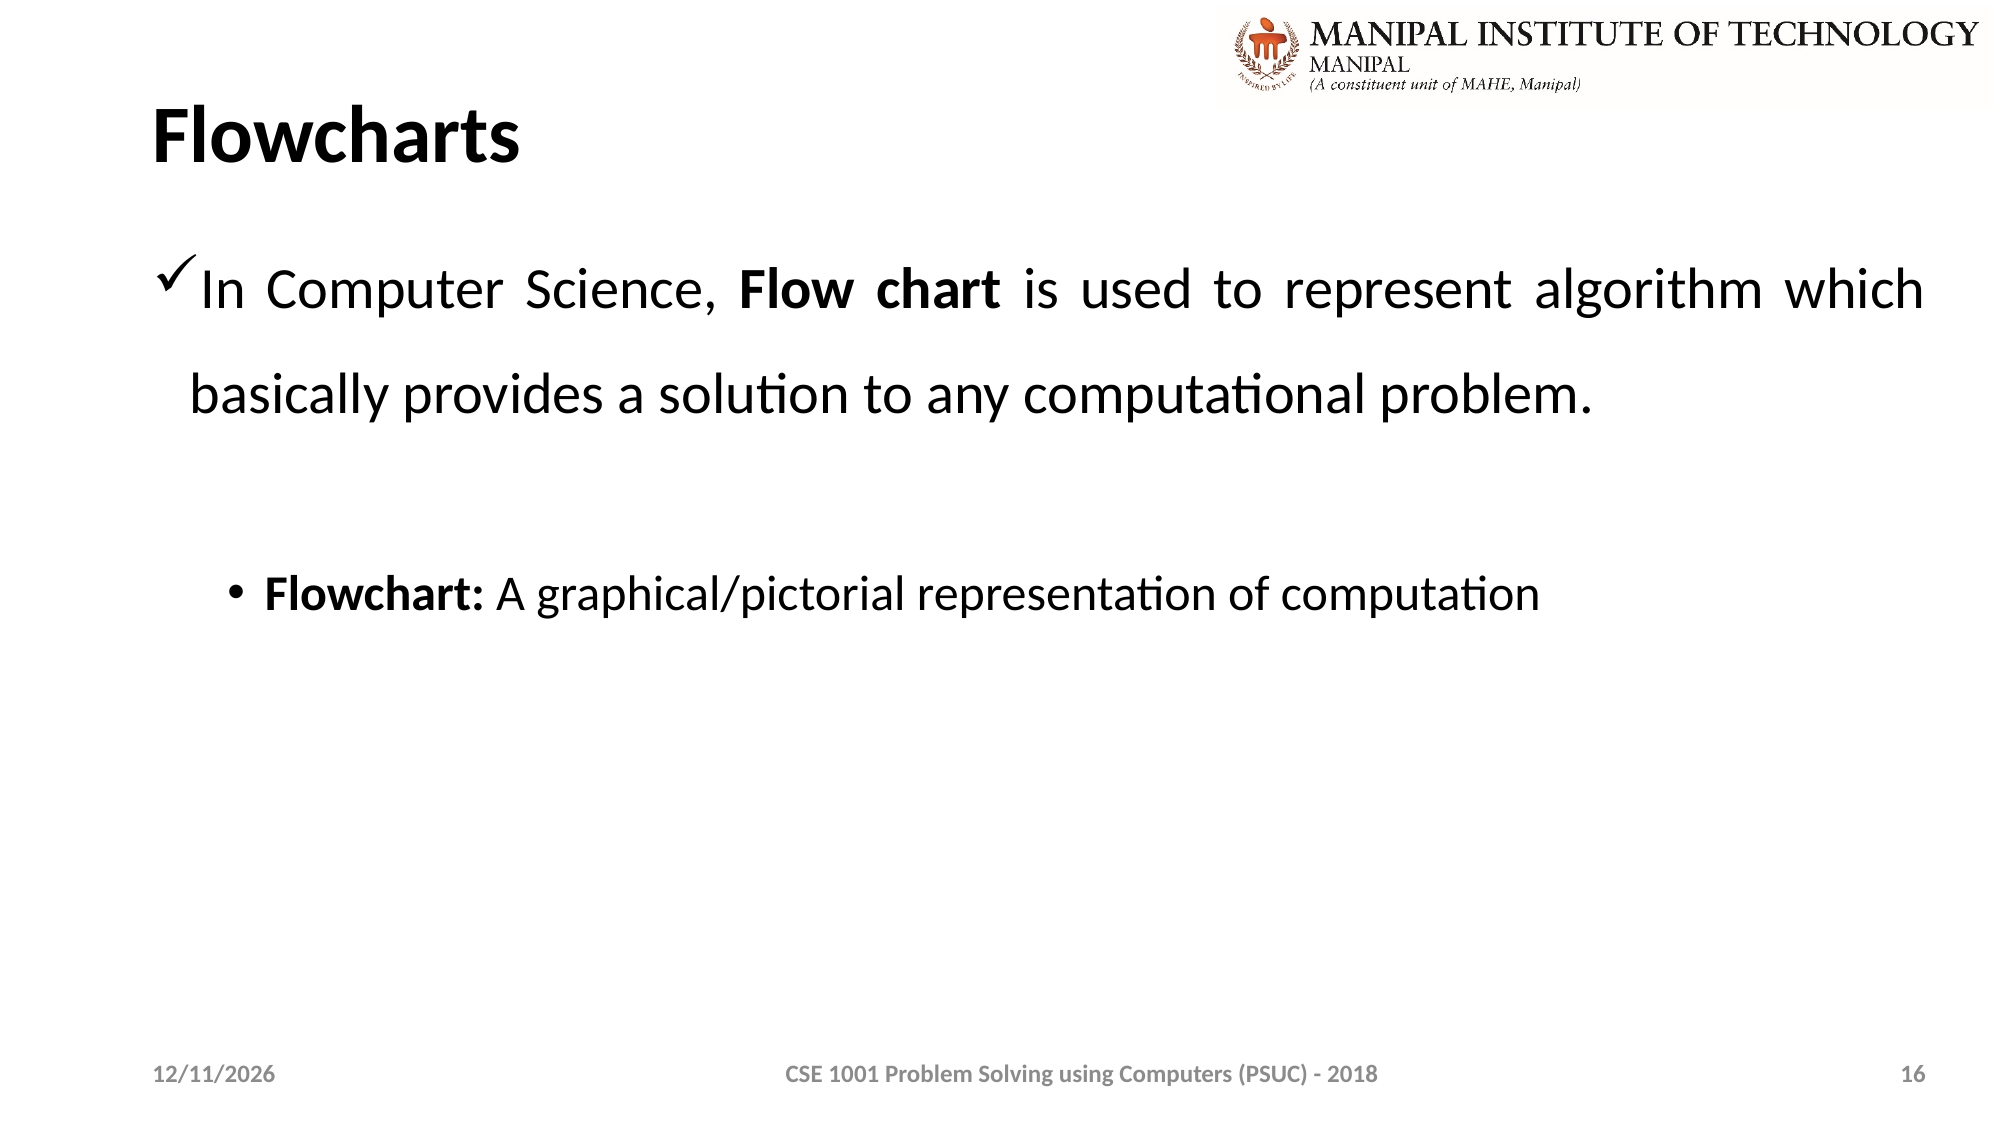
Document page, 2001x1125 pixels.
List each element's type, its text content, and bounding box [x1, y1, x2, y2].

list In Computer Science, Flow chart is used to represent algorithm which basically provides a solution to any computational problem. Flowchart: A graphical/pictorial representation of computation [137, 208, 1941, 1014]
title Flowcharts [137, 84, 1941, 188]
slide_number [137, 1042, 327, 1103]
slide_number 16 [1862, 1042, 1941, 1103]
picture [1217, 6, 1994, 110]
footer CSE 1001 Problem Solving using Computers (PSUC) - 2018 [362, 1042, 1803, 1103]
